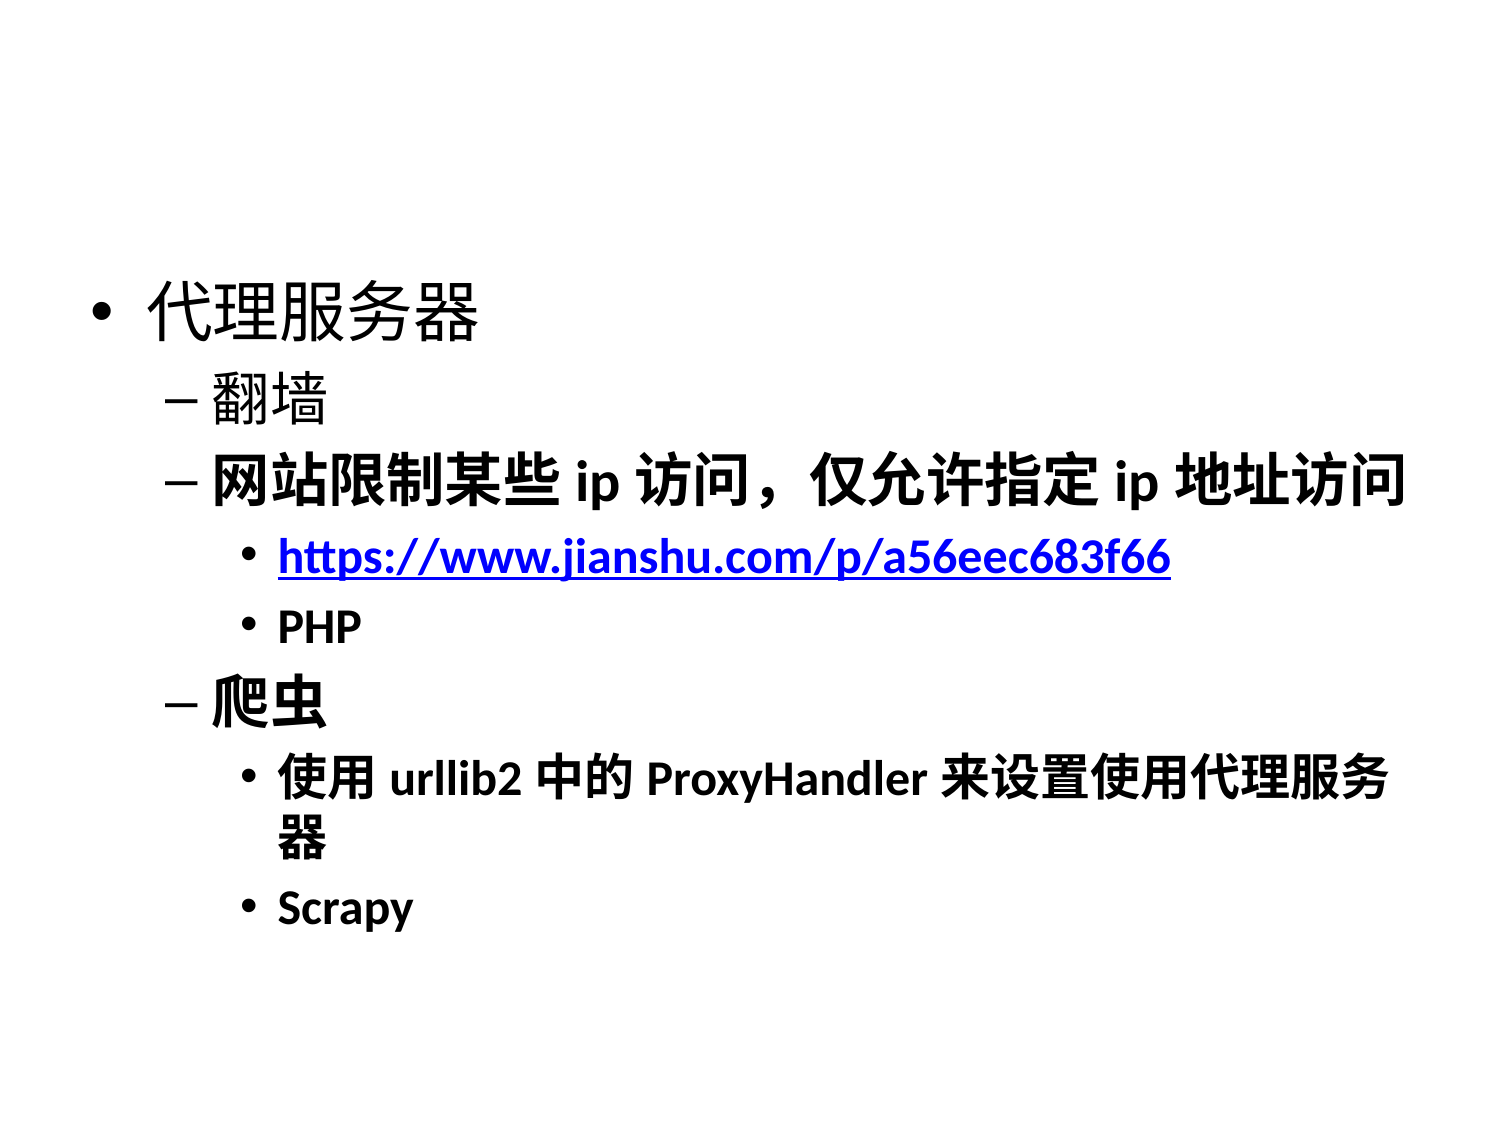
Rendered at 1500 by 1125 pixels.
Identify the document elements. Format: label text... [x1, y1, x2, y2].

list 代理服务器 翻墙 网站限制某些ip访问，仅允许指定ip地址访问 https://www.jianshu.com/p/a56eec683f66 PHP 爬虫 使用urllib2中的ProxyHandler来设置使用代理服务器 Scrapy [75, 262, 1425, 1005]
